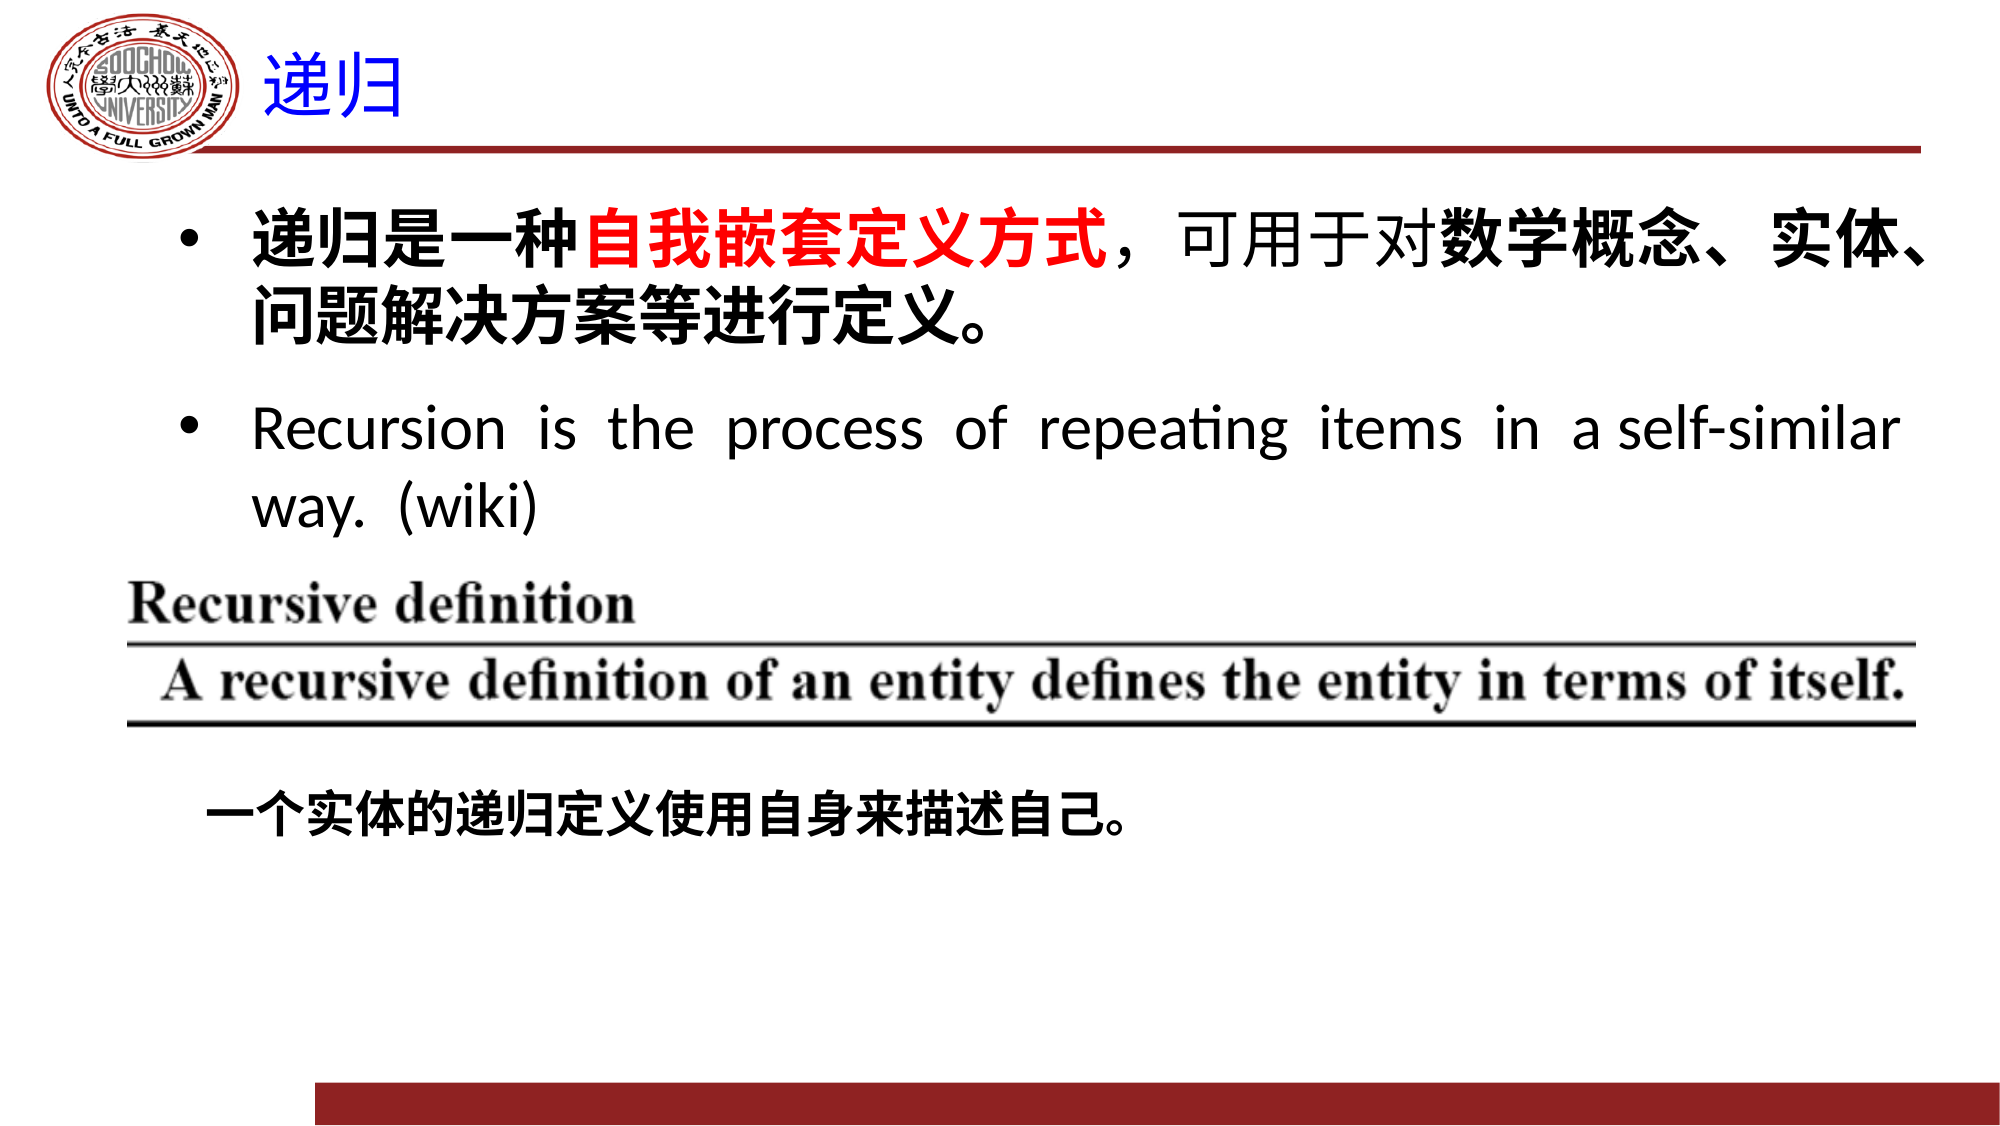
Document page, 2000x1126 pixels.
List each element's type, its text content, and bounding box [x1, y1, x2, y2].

list 递归是一种自我嵌套定义方式，可用于对数学概念、实体、问题解决方案等进行定义。 Recursion is the process of repeating items in a self-similar way. (wiki) [159, 762, 1921, 987]
list 递归是一种自我嵌套定义方式，可用于对数学概念、实体、问题解决方案等进行定义。 Recursion is the process of repeating items in a self-similar way. (wiki) [159, 188, 1921, 564]
picture [126, 561, 1916, 754]
table_cell 21 [159, 564, 1921, 765]
picture [40, 9, 246, 163]
title 递归 [242, 30, 1921, 138]
text_box 一个实体的递归定义使用自身来描述自己。 [190, 775, 1248, 850]
